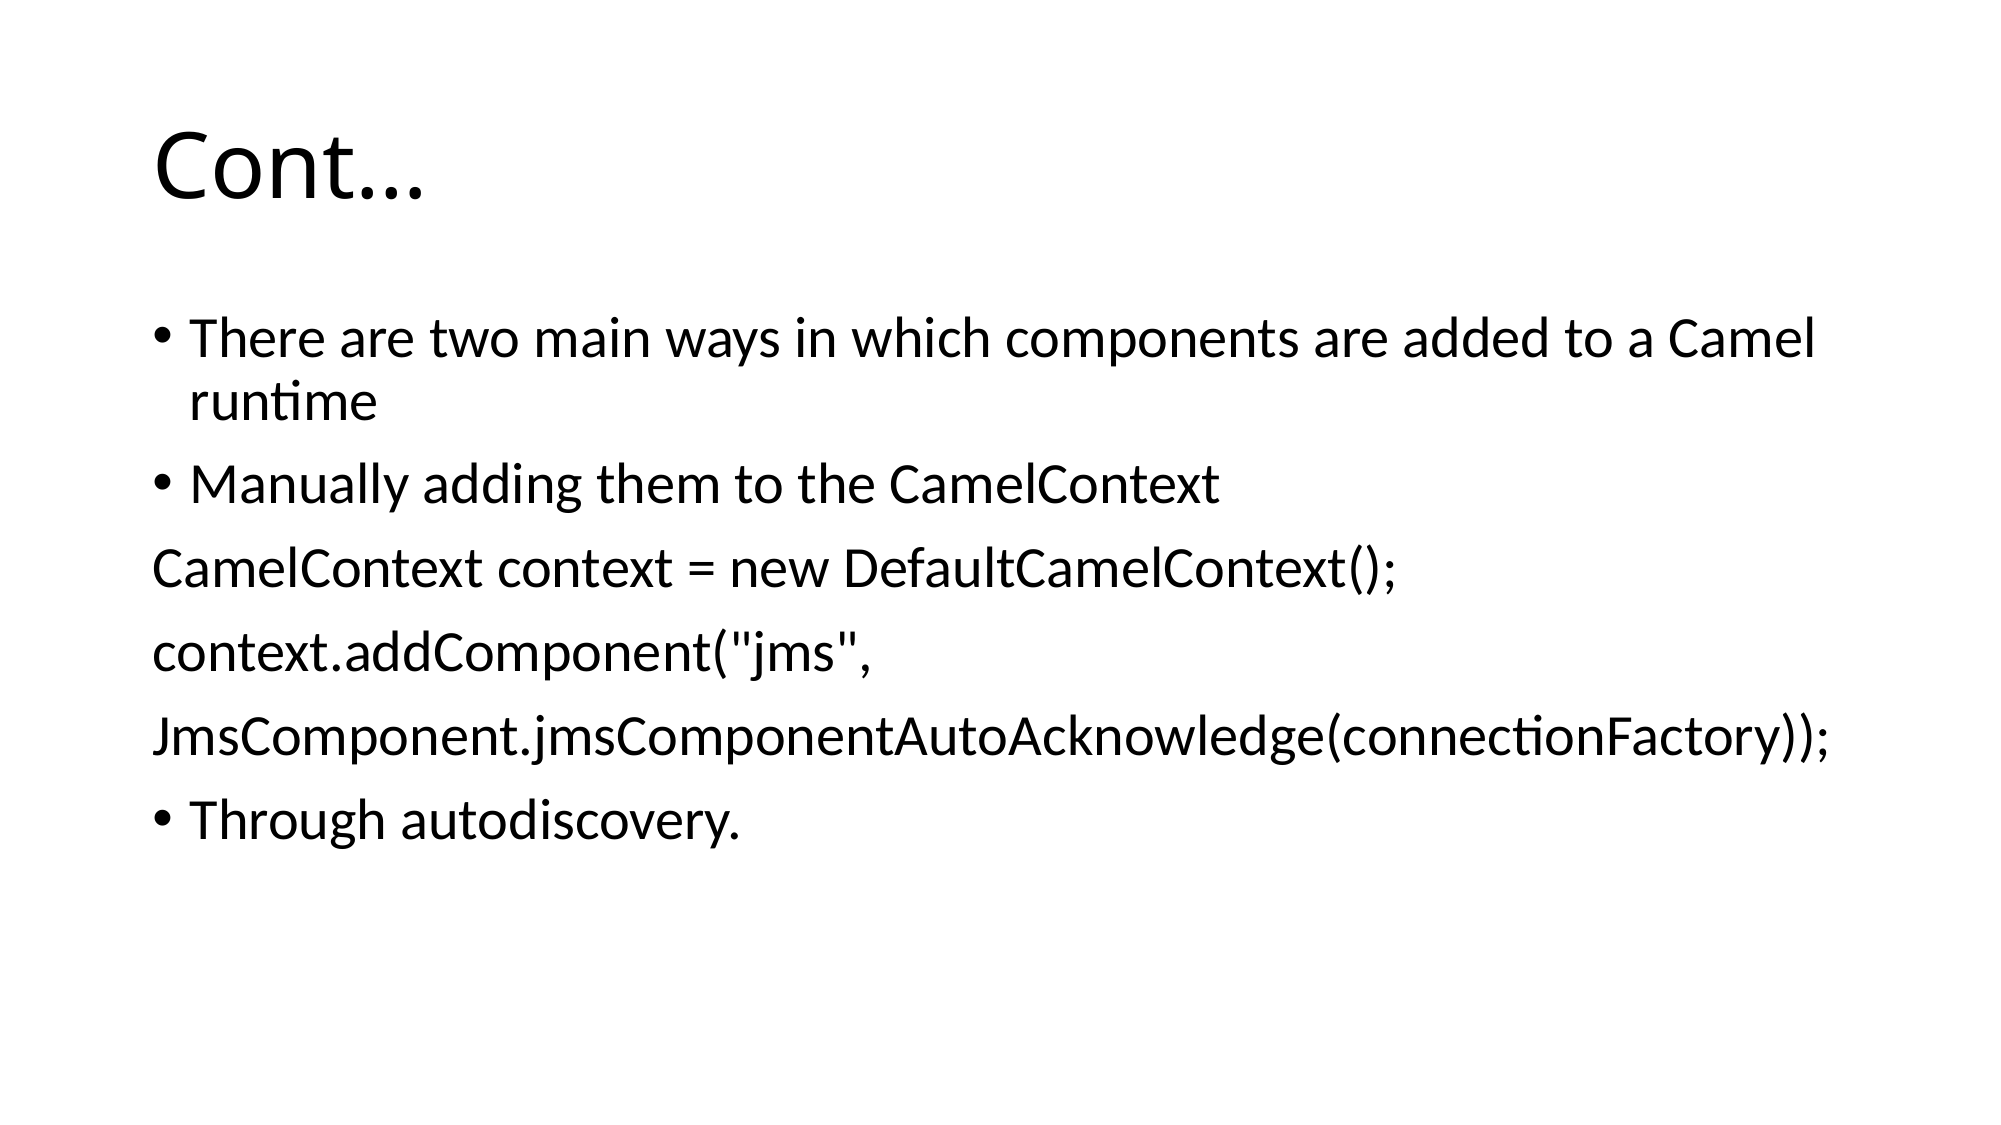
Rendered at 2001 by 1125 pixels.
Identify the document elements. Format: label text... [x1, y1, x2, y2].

list There are two main ways in which components are added to a Camel runtime Manually adding them to the CamelContext CamelContext context = new DefaultCamelContext(); context.addComponent("jms", JmsComponent.jmsComponentAutoAcknowledge(connectionFactory)); Through autodiscovery. [137, 299, 1863, 1014]
title Cont… [137, 59, 1863, 278]
